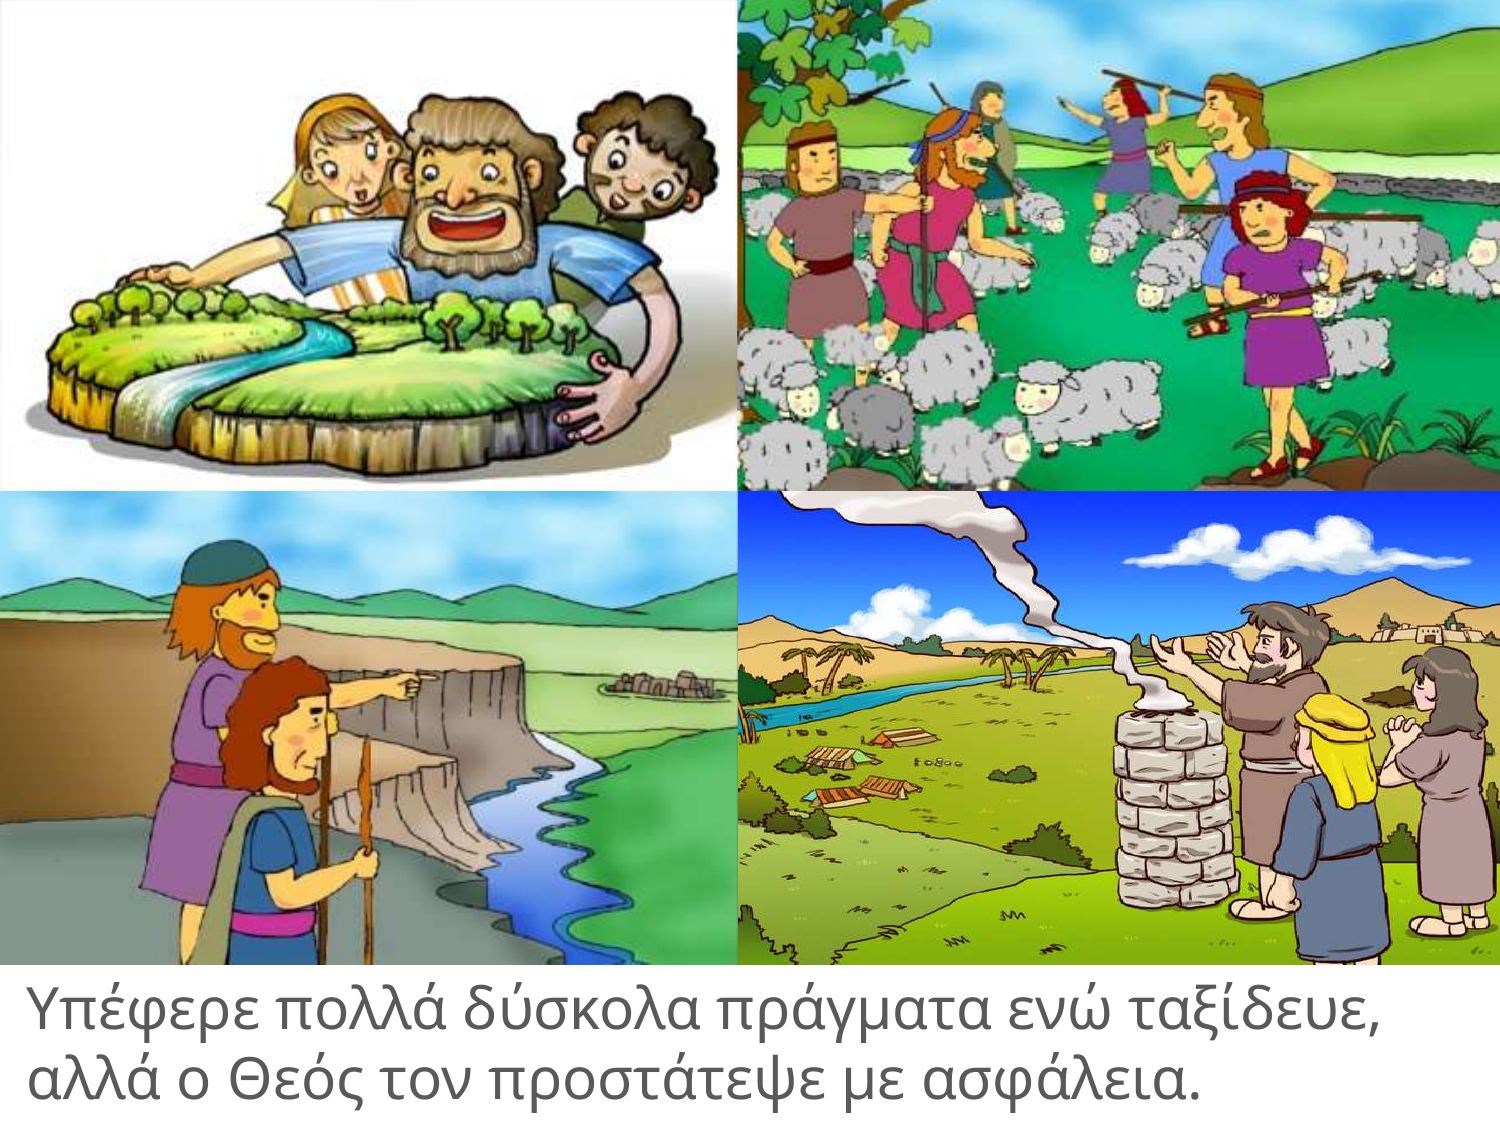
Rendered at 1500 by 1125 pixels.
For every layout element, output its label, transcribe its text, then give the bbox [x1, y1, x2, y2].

text_box Υπέφερε πολλά δύσκολα πράγματα ενώ ταξίδευε, αλλά ο Θεός τον προστάτεψε με ασφάλεια. [11, 973, 1498, 1119]
picture [0, 0, 1500, 965]
